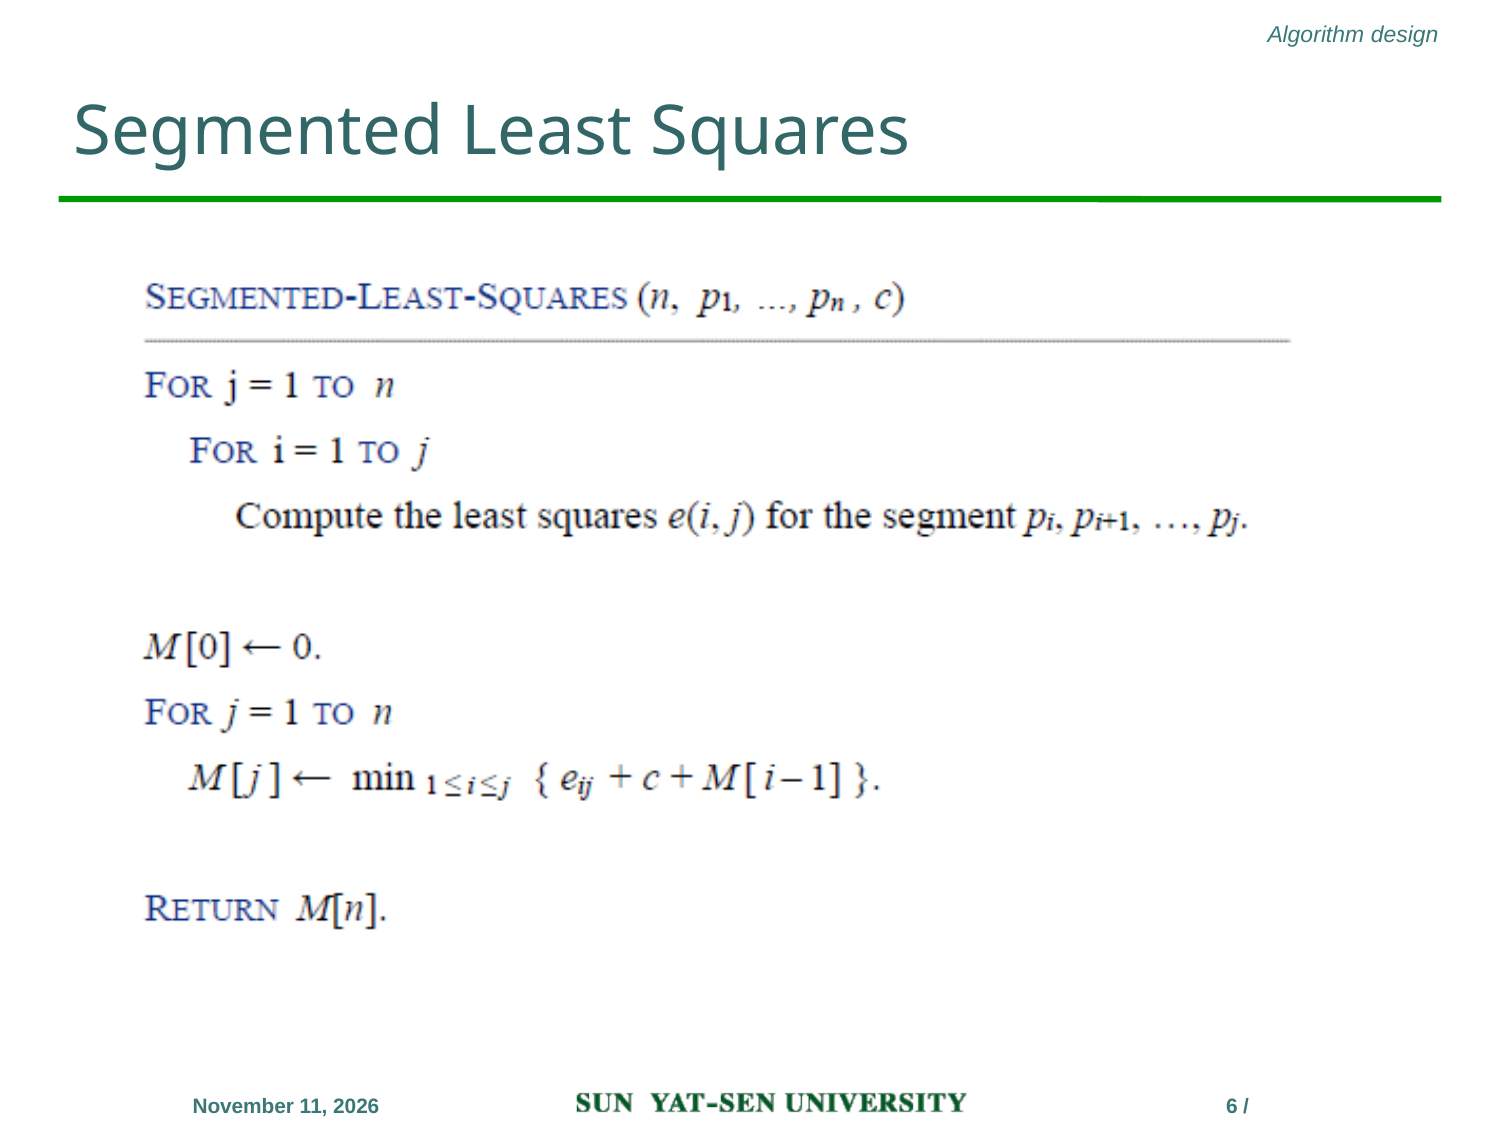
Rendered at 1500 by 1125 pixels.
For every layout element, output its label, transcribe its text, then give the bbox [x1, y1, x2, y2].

picture [116, 245, 1317, 938]
picture [566, 1079, 973, 1125]
title Segmented Least Squares [58, 34, 1442, 176]
